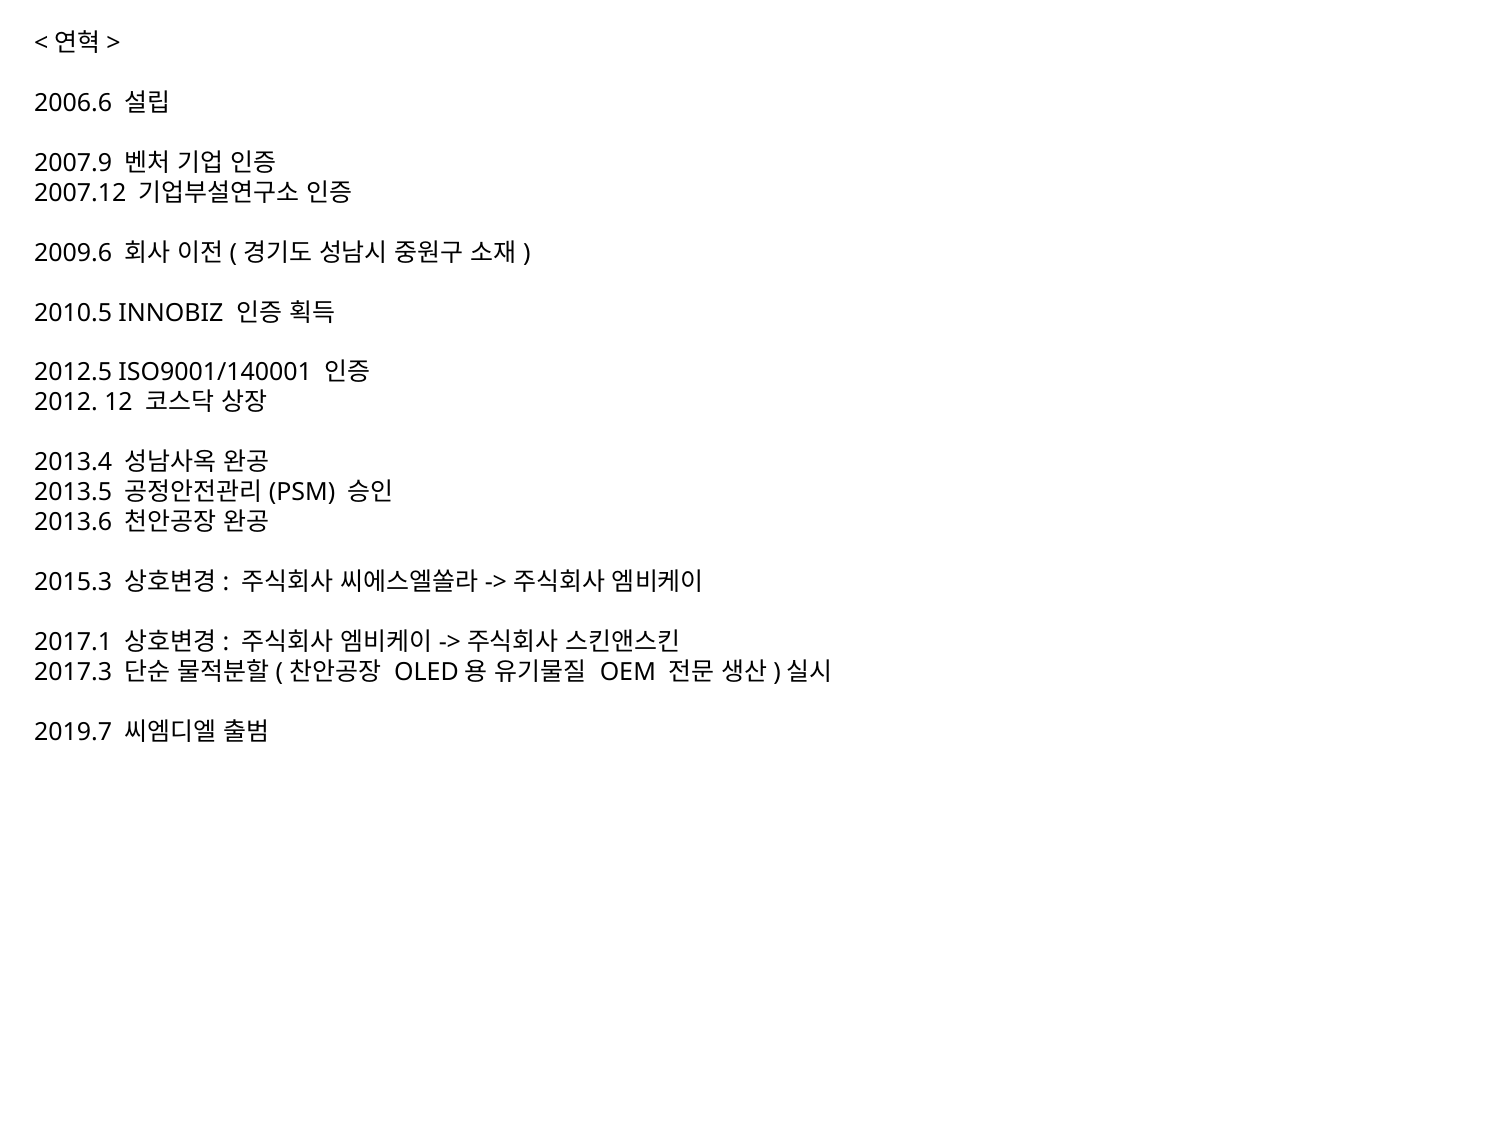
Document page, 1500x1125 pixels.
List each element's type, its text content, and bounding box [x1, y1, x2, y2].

text_box <연혁> 2006.6 설립 2007.9 벤처 기업 인증 2007.12 기업부설연구소 인증 2009.6 회사 이전(경기도 성남시 중원구 소재) 2010.5 INNOBIZ 인증 획득 2012.5 ISO9001/140001 인증 2012. 12 코스닥 상장 2013.4 성남사옥 완공 2013.5 공정안전관리(PSM) 승인 2013.6 천안공장 완공 2015.3 상호변경: 주식회사 씨에스엘쏠라->주식회사 엠비케이 2017.1 상호변경: 주식회사 엠비케이->주식회사 스킨앤스킨 2017.3 단순 물적분할(찬안공장 OLED용 유기물질 OEM 전문 생산)실시 2019.7 씨엠디엘 출범 [19, 19, 848, 783]
